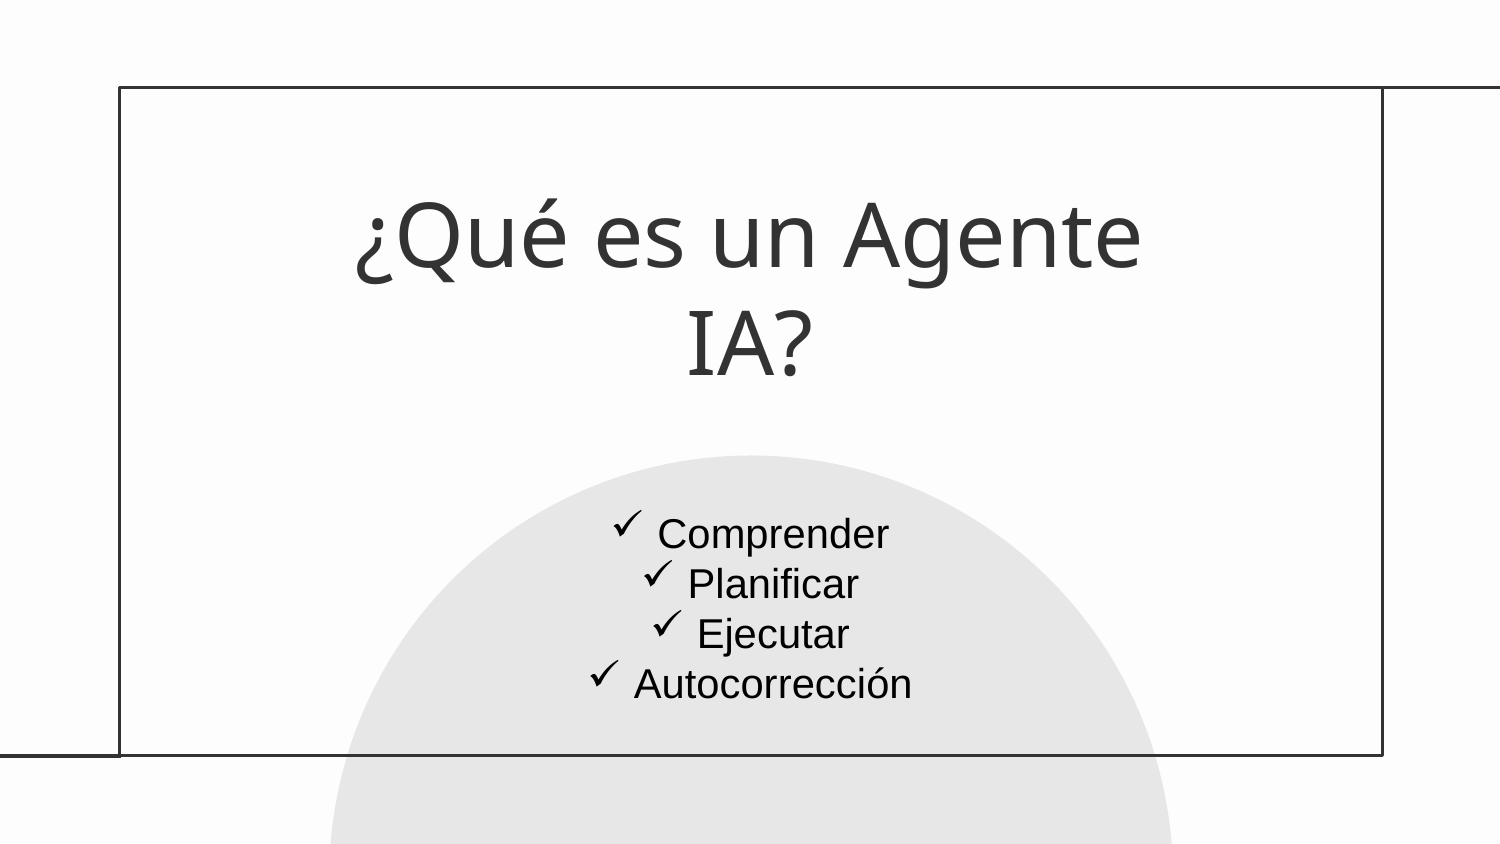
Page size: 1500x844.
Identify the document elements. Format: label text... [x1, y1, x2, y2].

text_box Comprender Planificar Ejecutar Autocorrección [334, 492, 1166, 724]
title ¿Qué es un Agente IA? [269, 167, 1231, 408]
